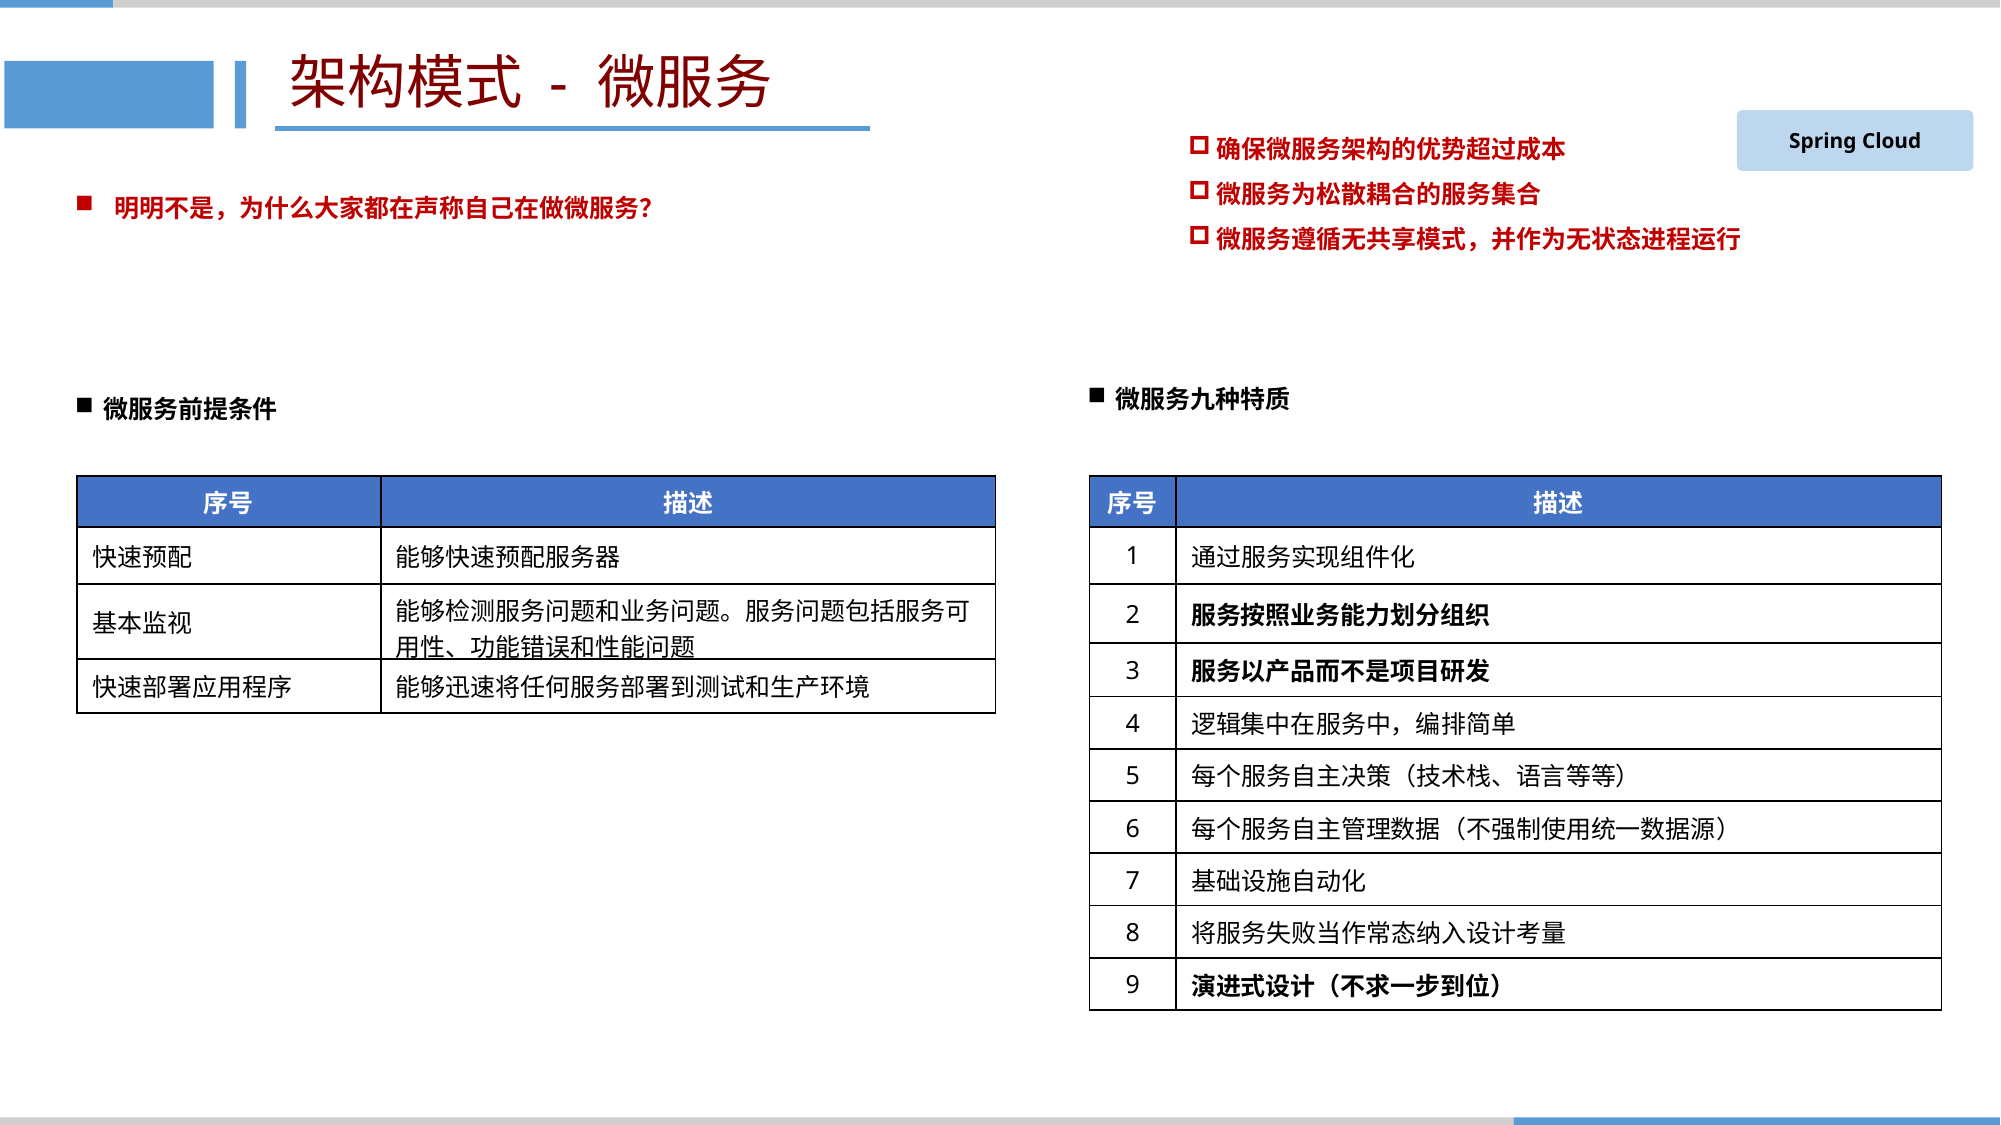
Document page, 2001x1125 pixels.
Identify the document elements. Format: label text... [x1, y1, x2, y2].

text_box 微服务前提条件 [60, 371, 413, 431]
table_header 序号 [1090, 477, 1175, 526]
table_cell 能够迅速将任何服务部署到测试和生产环境 [382, 660, 995, 712]
table_cell 将服务失败当作常态纳入设计考量 [1177, 906, 1941, 957]
text_box 确保微服务架构的优势超过成本 微服务为松散耦合的服务集合 微服务遵循无共享模式，并作为无状态进程运行 [1173, 111, 1888, 261]
table_cell 9 [1090, 959, 1175, 1009]
table_cell 4 [1090, 697, 1175, 748]
table_header 描述 [382, 477, 995, 526]
table_cell 7 [1090, 854, 1175, 905]
table_cell 快速预配 [78, 528, 380, 583]
table_cell 1 [1090, 528, 1175, 583]
text_box 微服务九种特质 [1072, 361, 1425, 422]
table_cell 快速部署应用程序 [78, 660, 380, 712]
table_cell 基本监视 [78, 585, 380, 658]
table_header 序号 [78, 477, 380, 526]
table_cell 逻辑集中在服务中，编排简单 [1177, 697, 1941, 748]
table_cell 每个服务自主决策（技术栈、语言等等） [1177, 750, 1941, 800]
title 架构模式 - 微服务 [274, 41, 942, 129]
table_cell 演进式设计（不求一步到位） [1177, 959, 1941, 1009]
table_cell 8 [1090, 906, 1175, 957]
table_cell 服务按照业务能力划分组织 [1177, 585, 1941, 642]
table_cell 3 [1090, 644, 1175, 696]
table_cell 6 [1090, 802, 1175, 852]
table_cell 每个服务自主管理数据（不强制使用统一数据源） [1177, 802, 1941, 852]
table_cell 基础设施自动化 [1177, 854, 1941, 905]
text_box Spring Cloud [1739, 110, 1974, 171]
table_cell 通过服务实现组件化 [1177, 528, 1941, 583]
table_header 描述 [1177, 477, 1941, 526]
table_cell 服务以产品而不是项目研发 [1177, 644, 1941, 696]
text_box 明明不是，为什么大家都在声称自己在做微服务？ [60, 169, 956, 230]
table_cell 2 [1090, 585, 1175, 642]
table_cell 5 [1090, 750, 1175, 800]
table_cell 能够快速预配服务器 [382, 528, 995, 583]
text_box [234, 60, 247, 129]
text_box [3, 60, 215, 129]
table_cell 能够检测服务问题和业务问题。服务问题包括服务可用性、功能错误和性能问题 [382, 585, 995, 658]
